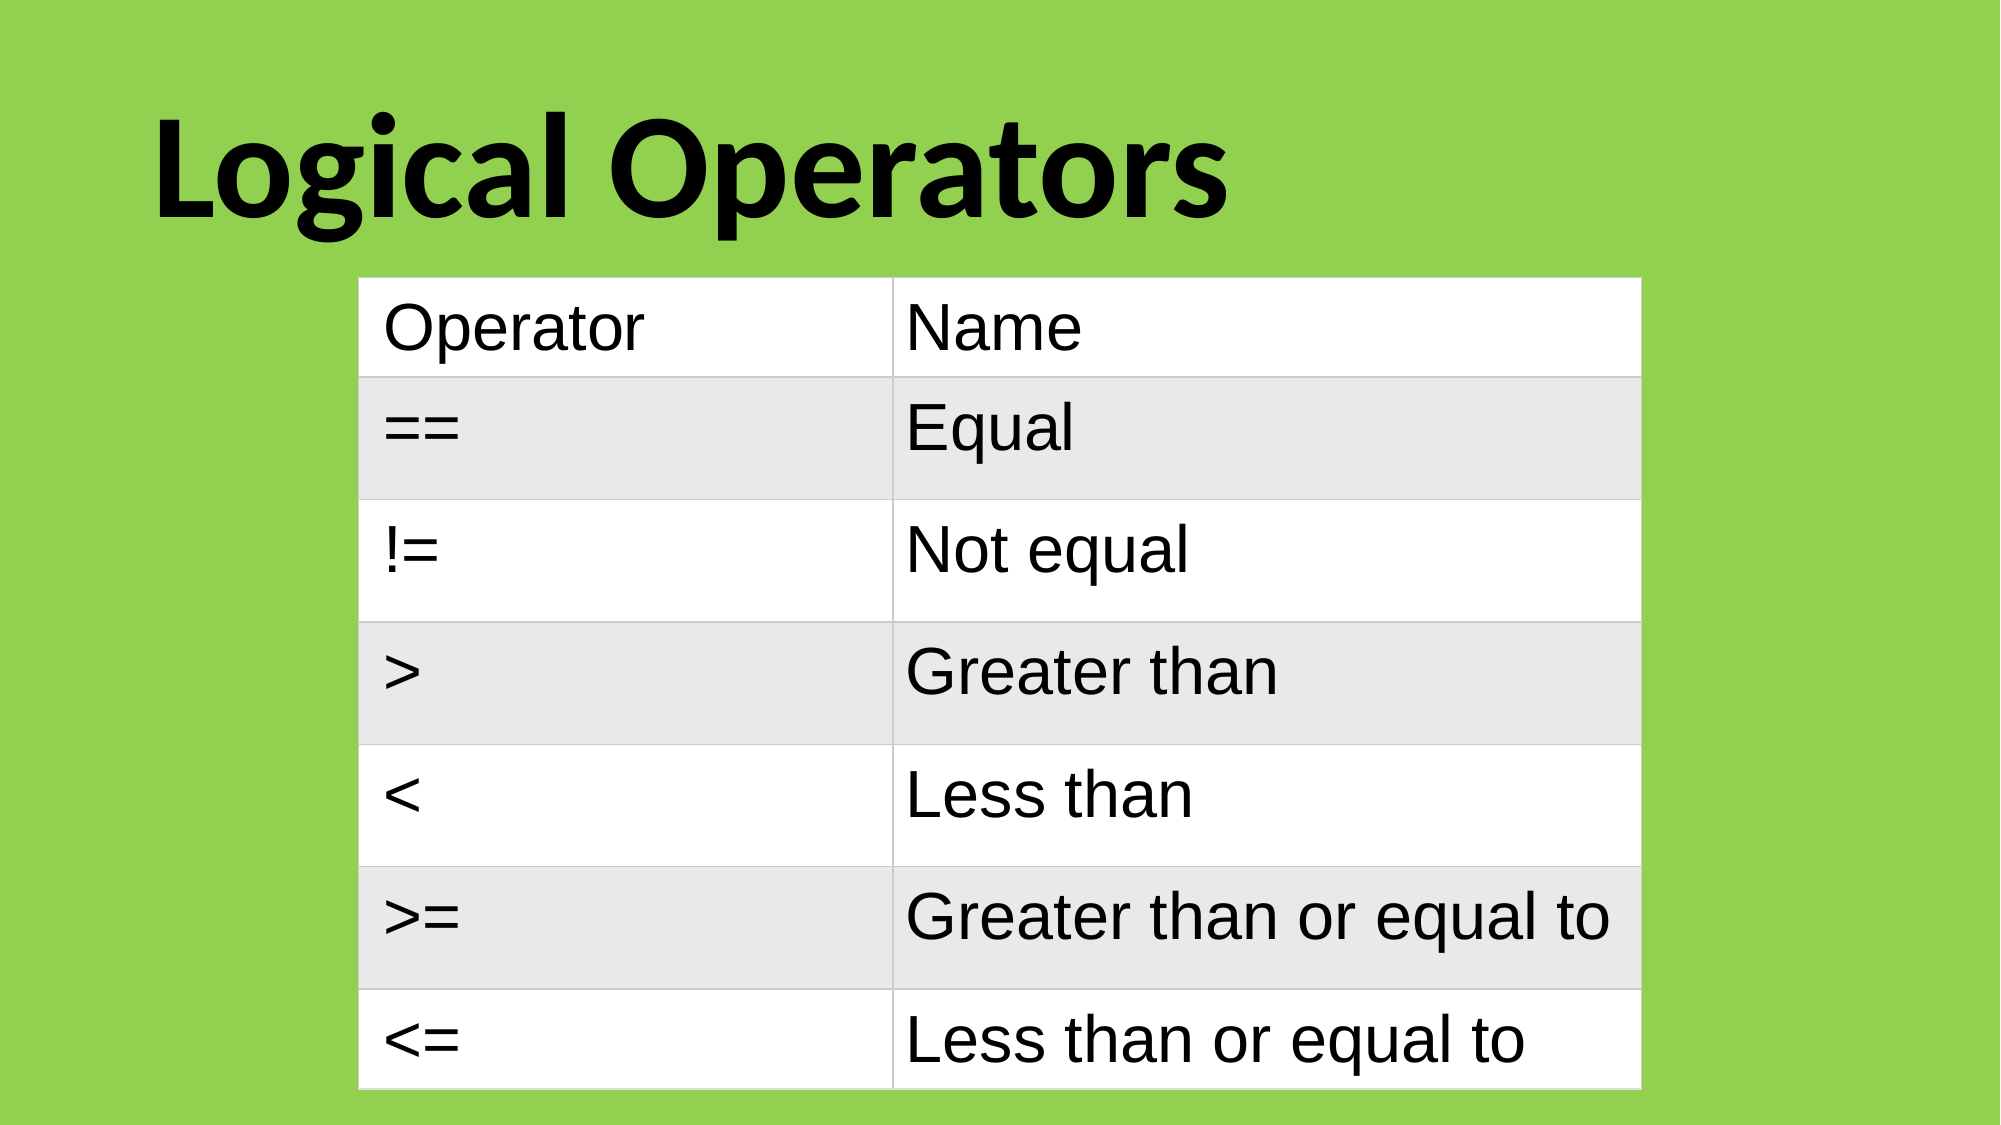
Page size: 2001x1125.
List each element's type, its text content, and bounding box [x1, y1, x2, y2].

table_cell != [359, 500, 892, 621]
table_cell Not equal [894, 500, 1641, 621]
title Logical Operators [137, 59, 1863, 278]
table_cell Greater than or equal to [894, 867, 1641, 988]
table_header Name [894, 278, 1641, 376]
table_cell Greater than [894, 623, 1641, 744]
table_cell Equal [894, 378, 1641, 499]
table_cell == [359, 378, 892, 499]
table_cell Less than or equal to [894, 990, 1641, 1088]
table_cell < [359, 745, 892, 866]
table_cell <= [359, 990, 892, 1088]
table_header Operator [359, 278, 892, 376]
table_cell Less than [894, 745, 1641, 866]
table_cell >= [359, 867, 892, 988]
table_cell > [359, 623, 892, 744]
